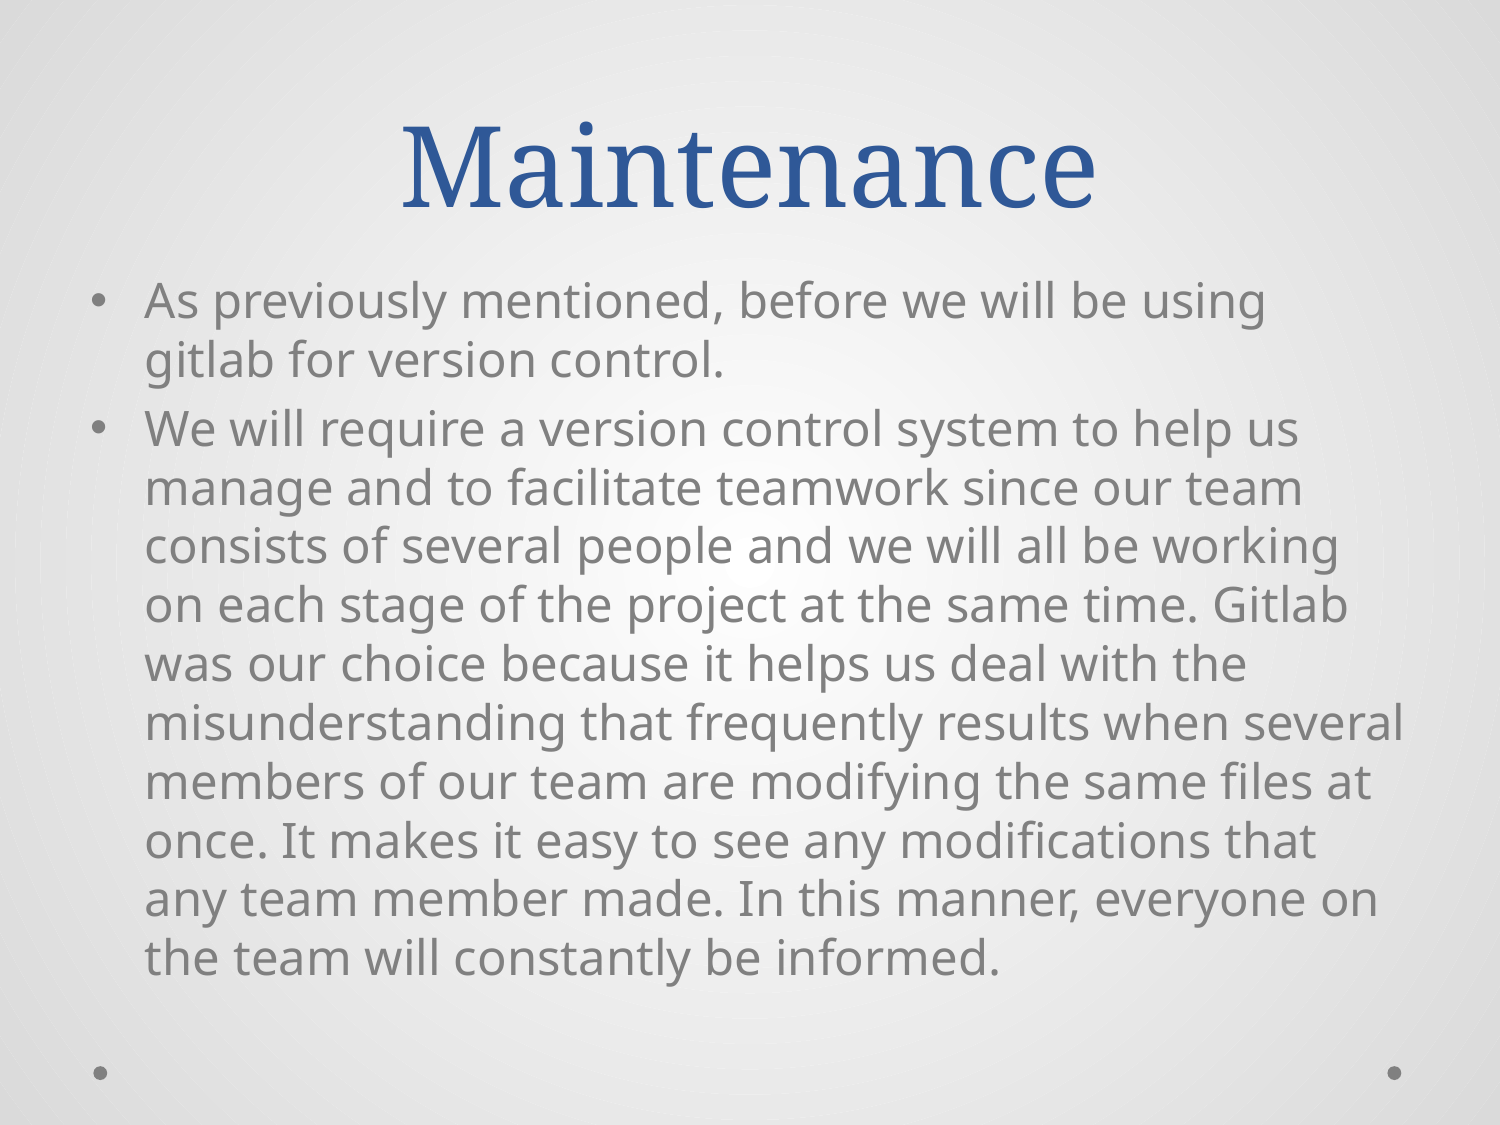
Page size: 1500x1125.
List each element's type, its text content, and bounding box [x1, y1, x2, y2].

title Maintenance [75, 0, 1425, 238]
list As previously mentioned, before we will be using gitlab for version control. We will require a version control system to help us manage and to facilitate teamwork since our team consists of several people and we will all be working on each stage of the project at the same time. Gitlab was our choice because it helps us deal with the misunderstanding that frequently results when several members of our team are modifying the same files at once. It makes it easy to see any modifications that any team member made. In this manner, everyone on the team will constantly be informed. [75, 262, 1425, 1005]
